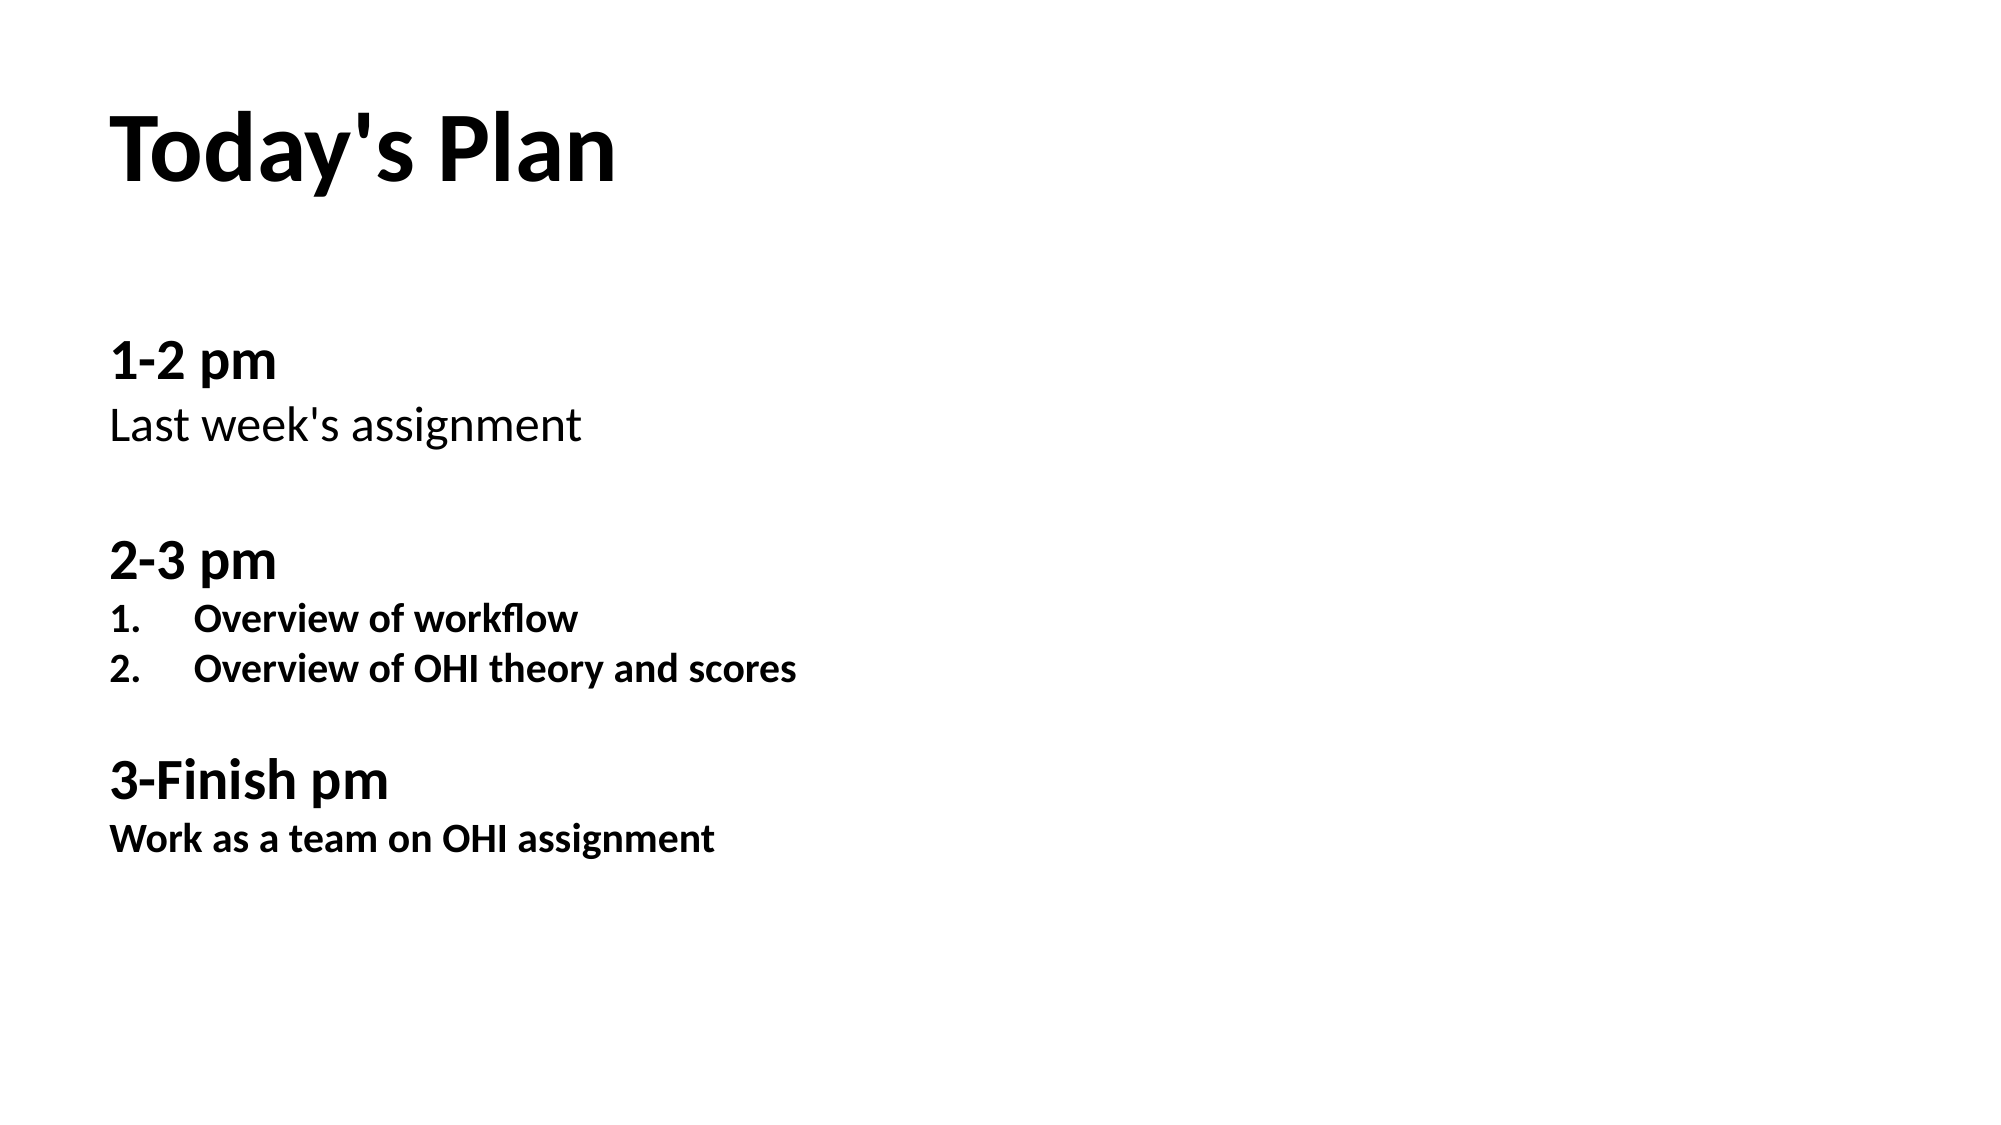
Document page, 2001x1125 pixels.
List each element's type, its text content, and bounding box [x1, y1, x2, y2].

text_box Today's Plan 1-2 pm Last week's assignment 2-3 pm Overview of workflow Overview of OHI theory and scores 3-Finish pm Work as a team on OHI assignment [94, 73, 1332, 969]
